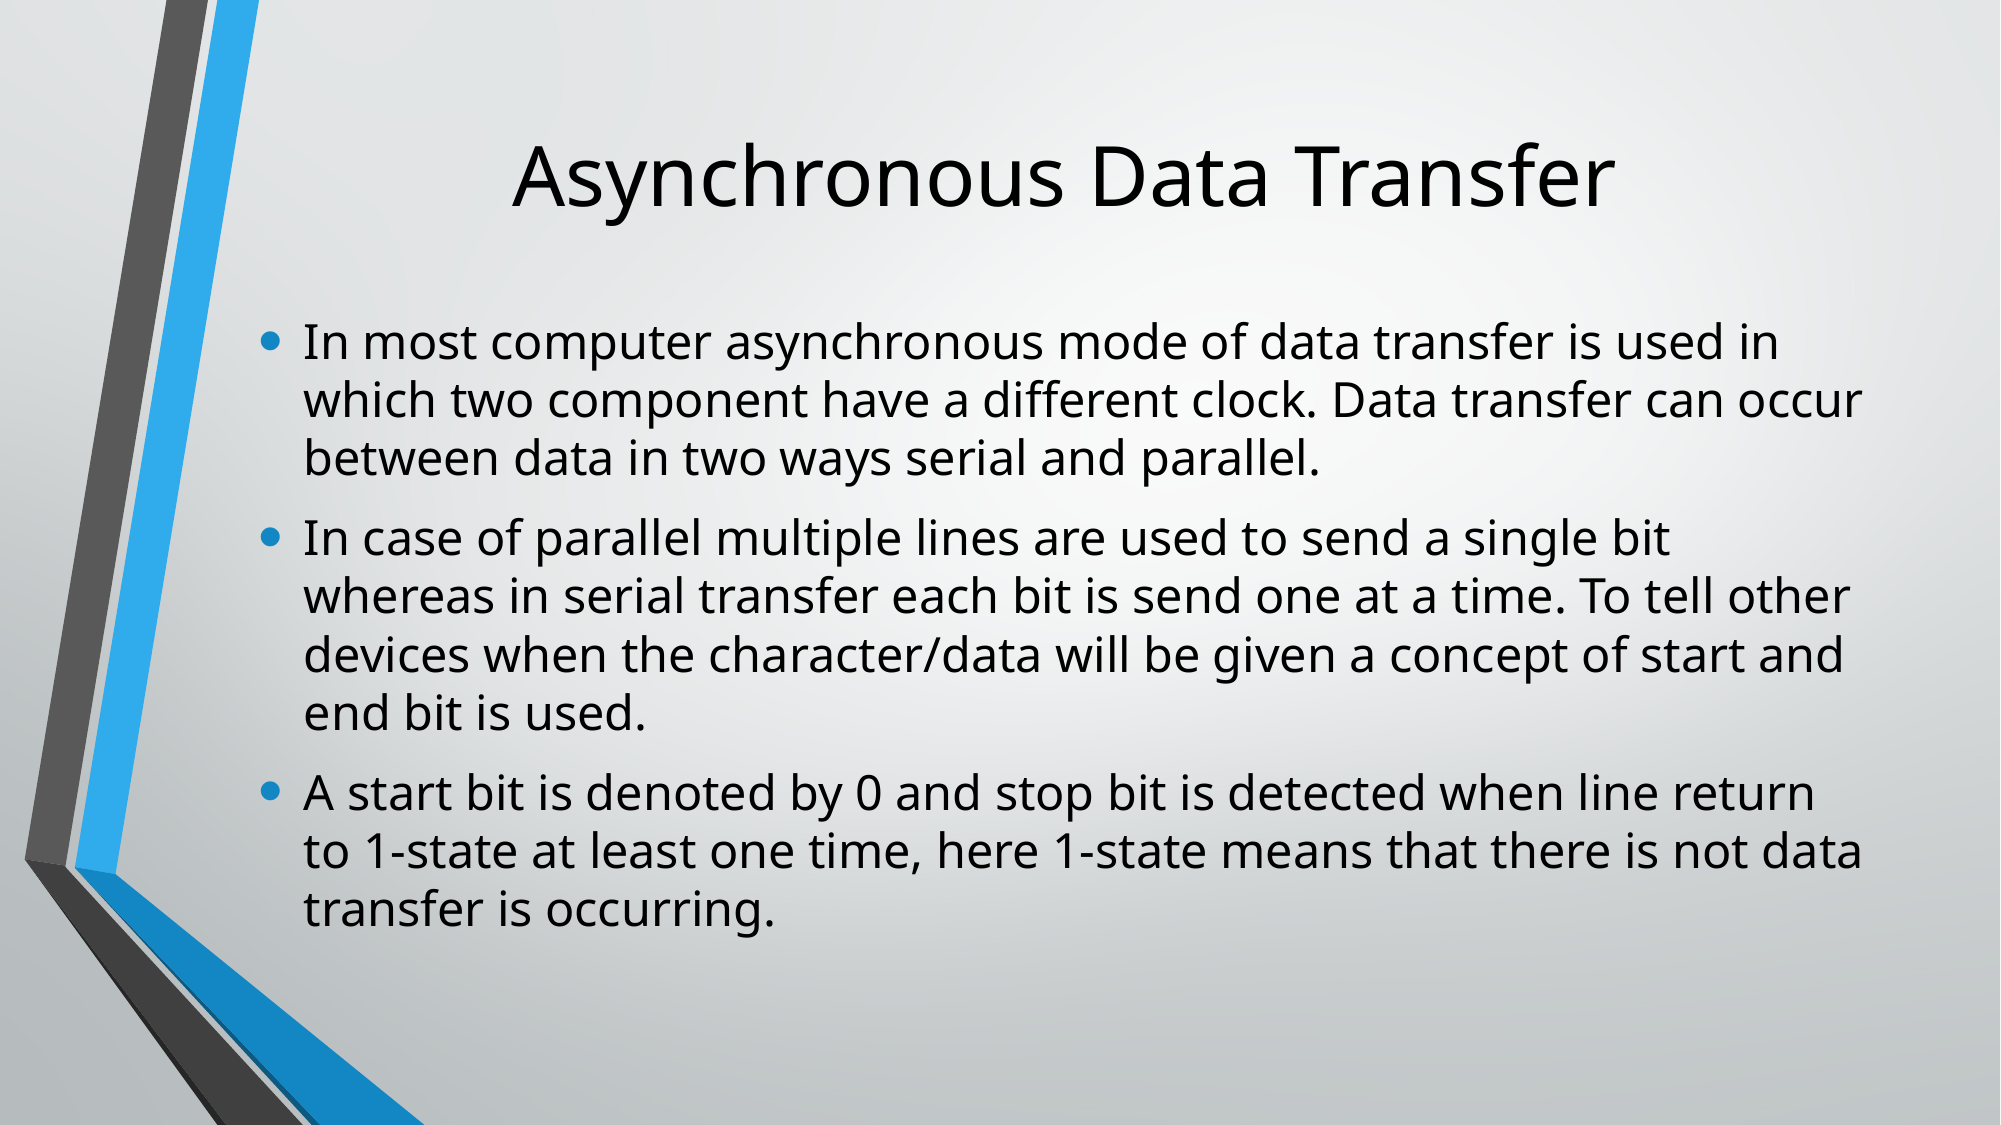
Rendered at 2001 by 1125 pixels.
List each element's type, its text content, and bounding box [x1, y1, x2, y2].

list In most computer asynchronous mode of data transfer is used in which two component have a different clock. Data transfer can occur between data in two ways serial and parallel. In case of parallel multiple lines are used to send a single bit whereas in serial transfer each bit is send one at a time. To tell other devices when the character/data will be given a concept of start and end bit is used. A start bit is denoted by 0 and stop bit is detected when line return to 1-state at least one time, here 1-state means that there is not data transfer is occurring. [243, 303, 1887, 950]
title Asynchronous Data Transfer [243, 112, 1887, 235]
